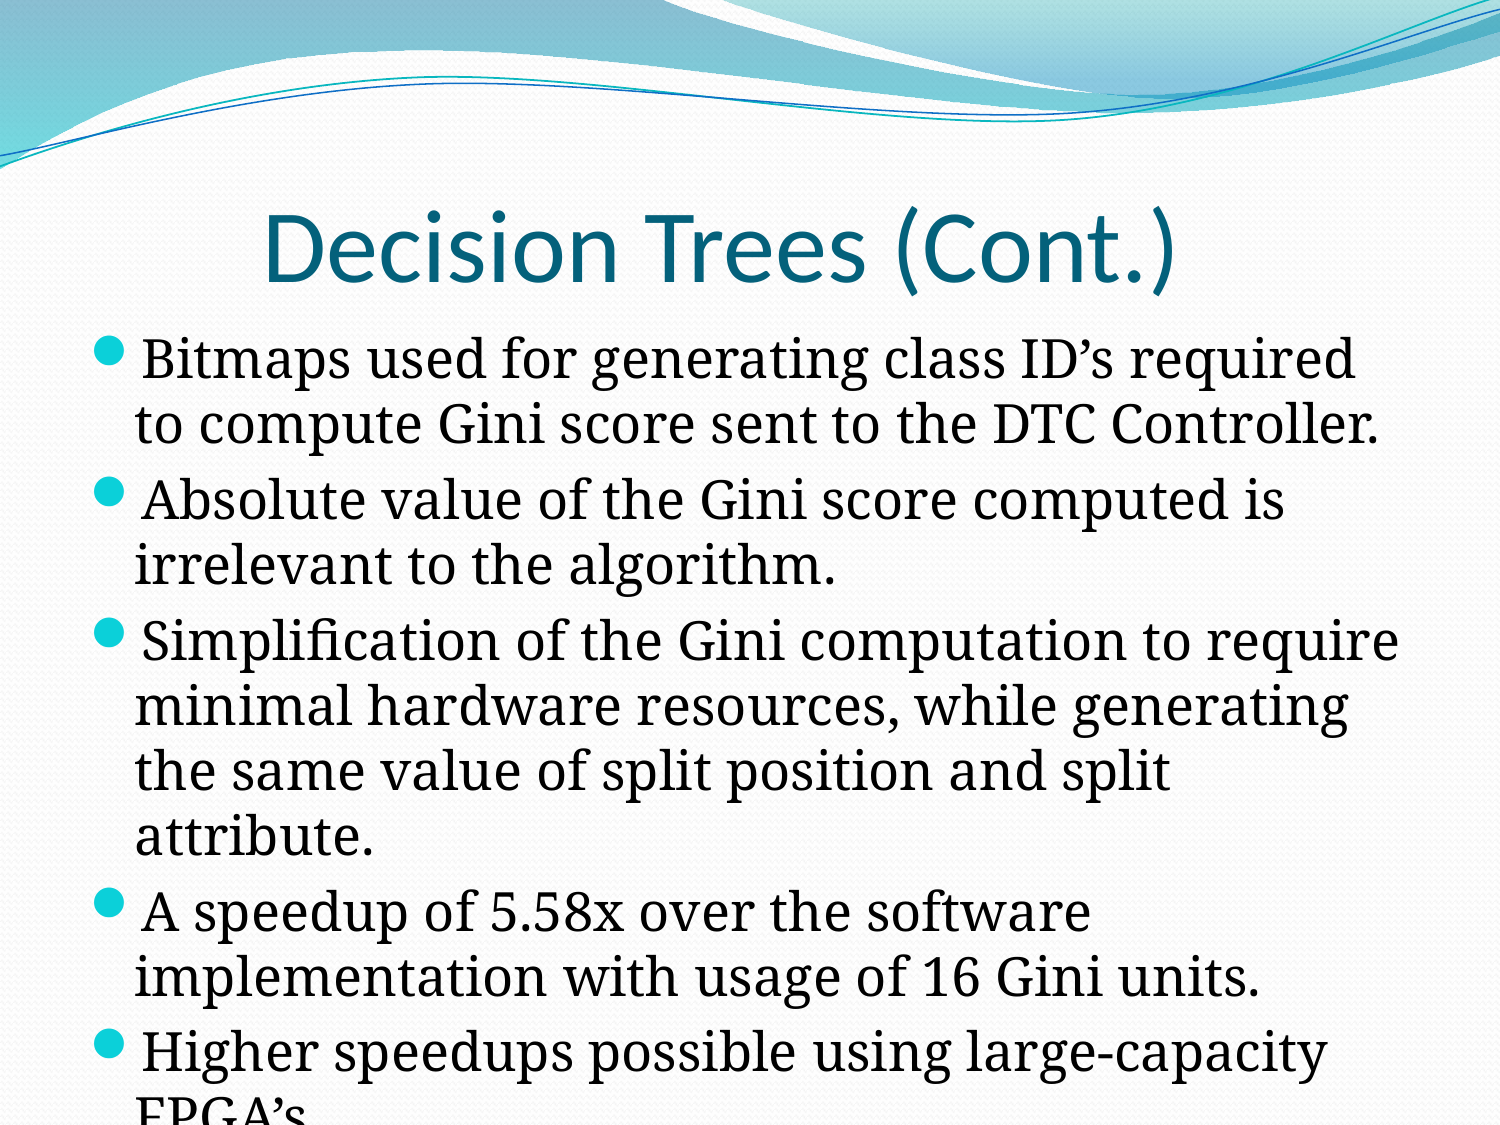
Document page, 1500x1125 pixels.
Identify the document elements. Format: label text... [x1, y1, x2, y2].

title Decision Trees (Cont.) [75, 115, 1425, 303]
list Bitmaps used for generating class ID’s required to compute Gini score sent to the DTC Controller. Absolute value of the Gini score computed is irrelevant to the algorithm. Simplification of the Gini computation to require minimal hardware resources, while generating the same value of split position and split attribute. A speedup of 5.58x over the software implementation with usage of 16 Gini units. Higher speedups possible using large-capacity FPGA’s. [75, 317, 1425, 1038]
